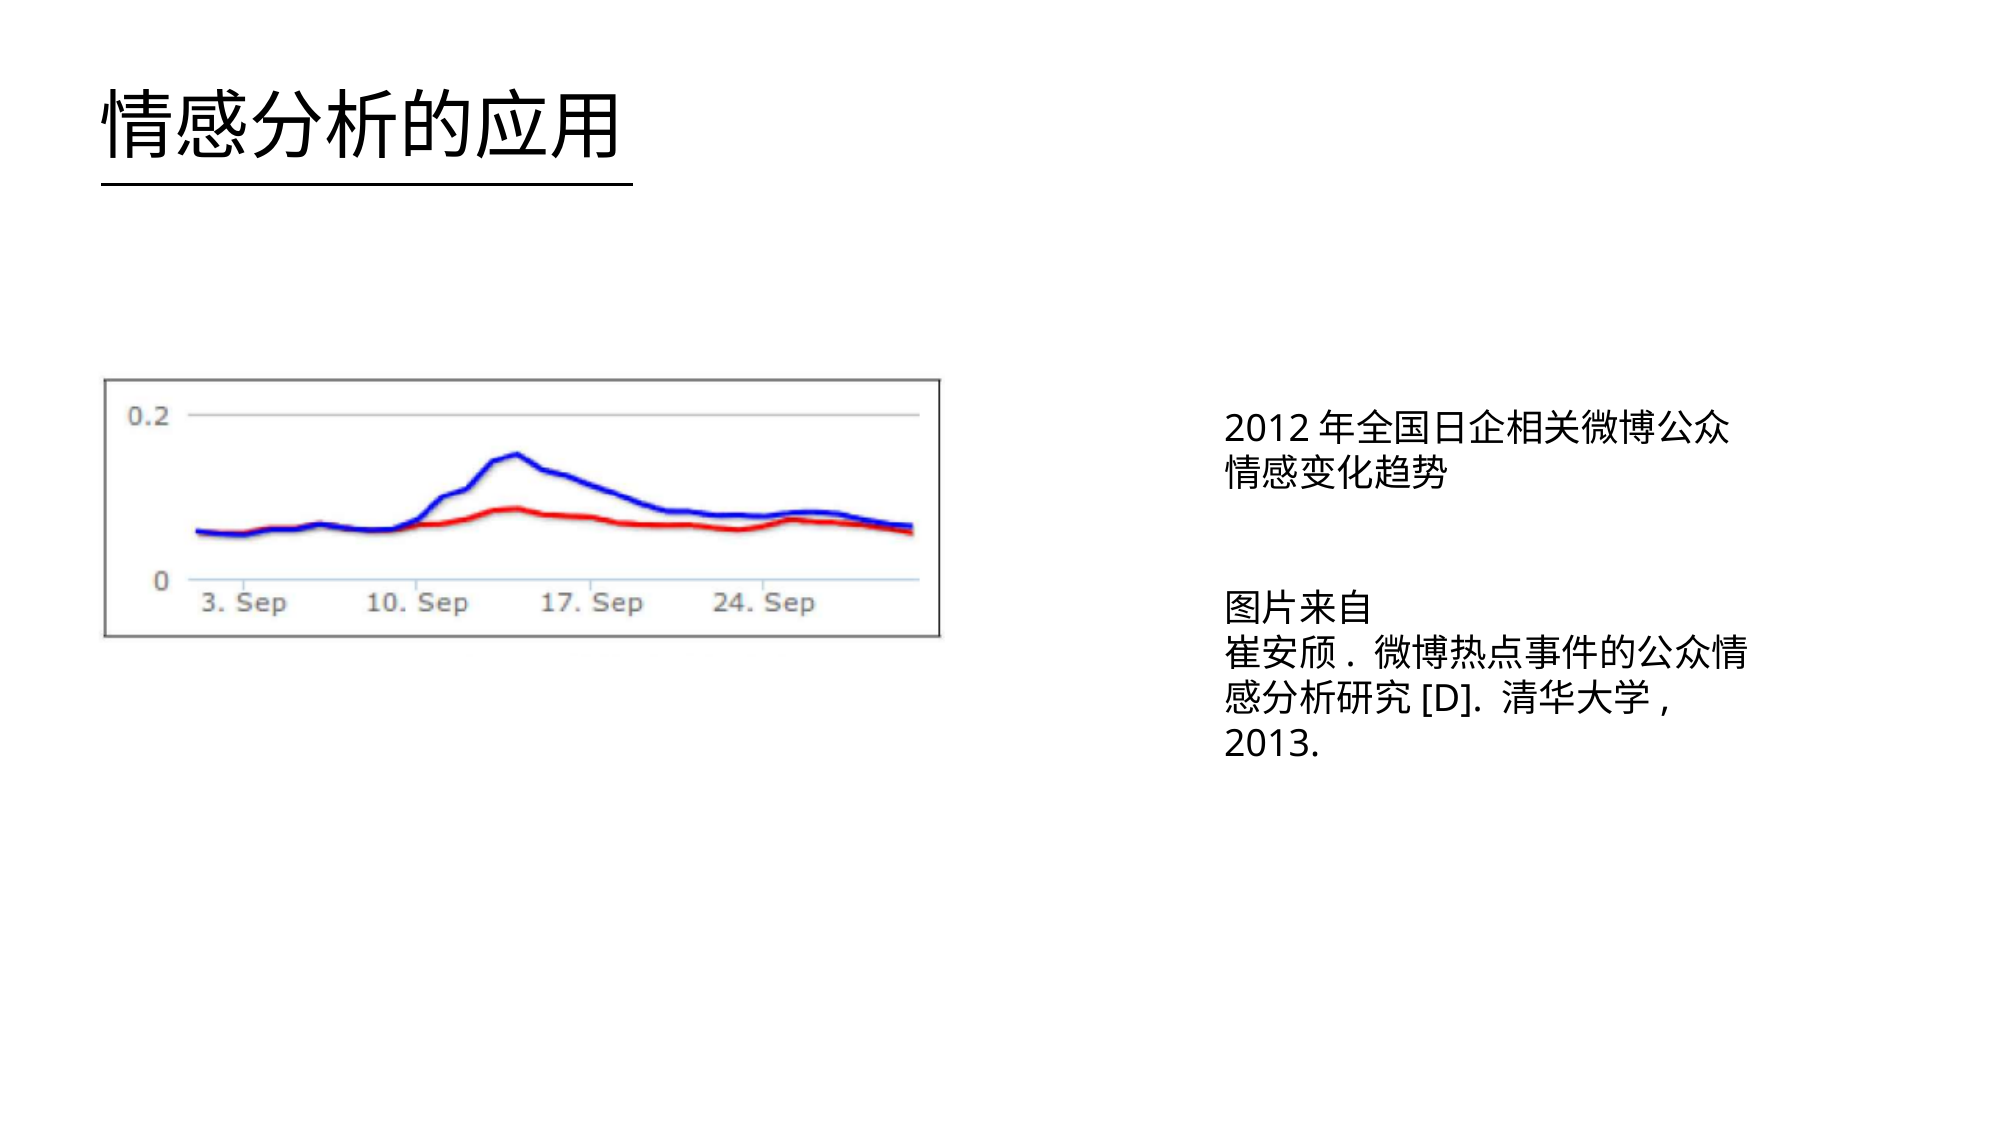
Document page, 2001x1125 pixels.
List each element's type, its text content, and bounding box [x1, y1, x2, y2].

text_box 2012年全国日企相关微博公众情感变化趋势 图片来自 崔安颀. 微博热点事件的公众情感分析研究[D]. 清华大学, 2013. [1209, 396, 1769, 772]
text_box 情感分析的应用 [84, 70, 640, 176]
picture [82, 349, 970, 657]
